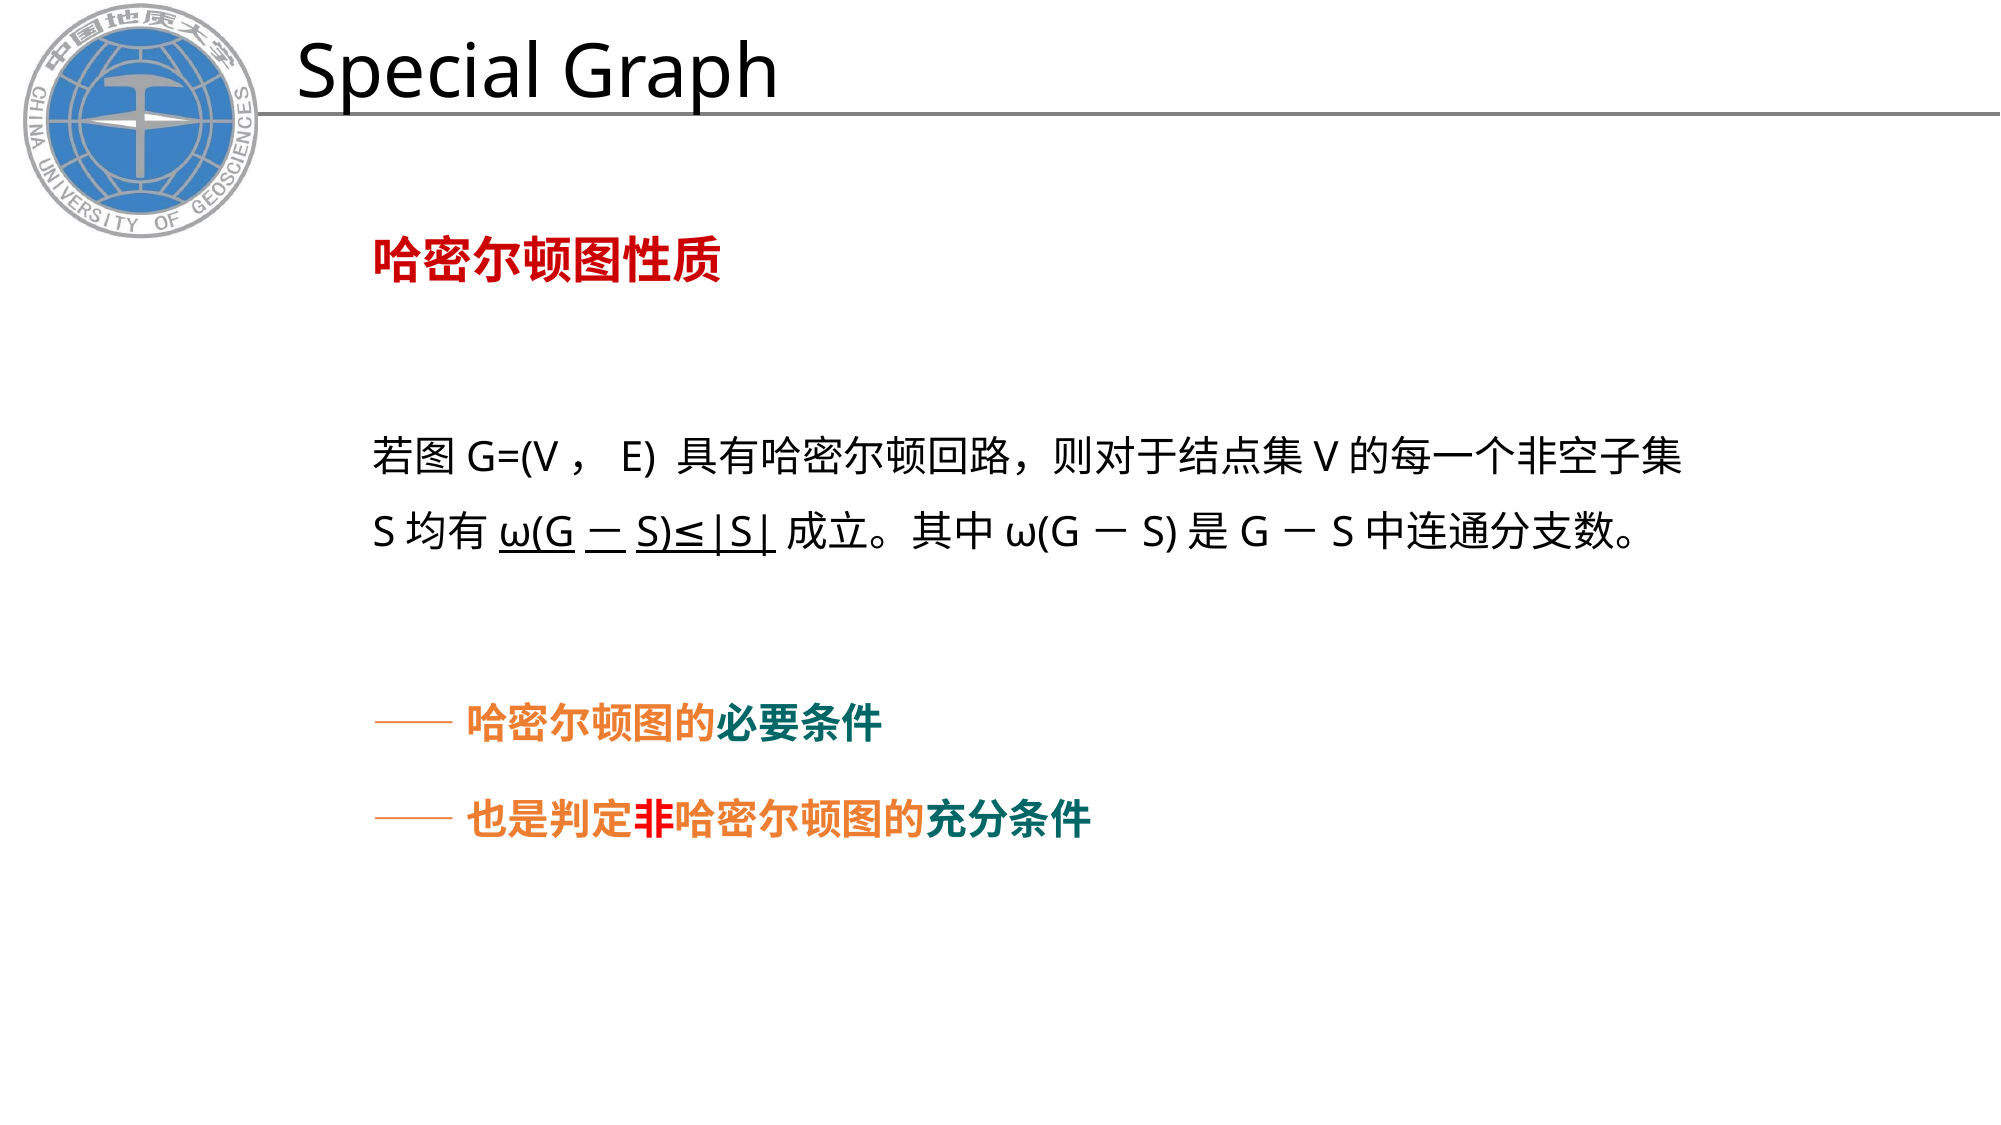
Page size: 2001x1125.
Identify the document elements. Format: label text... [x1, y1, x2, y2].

text_box Special Graph [281, 15, 1575, 120]
text_box 哈密尔顿图性质 若图G=(V，E) 具有哈密尔顿回路，则对于结点集V的每一个非空子集S均有ω(G－S)≤|S|成立。其中ω(G－S)是G－S中连通分支数。 ——哈密尔顿图的必要条件 ——也是判定非哈密尔顿图的充分条件 [357, 191, 1708, 934]
picture [21, 3, 258, 239]
